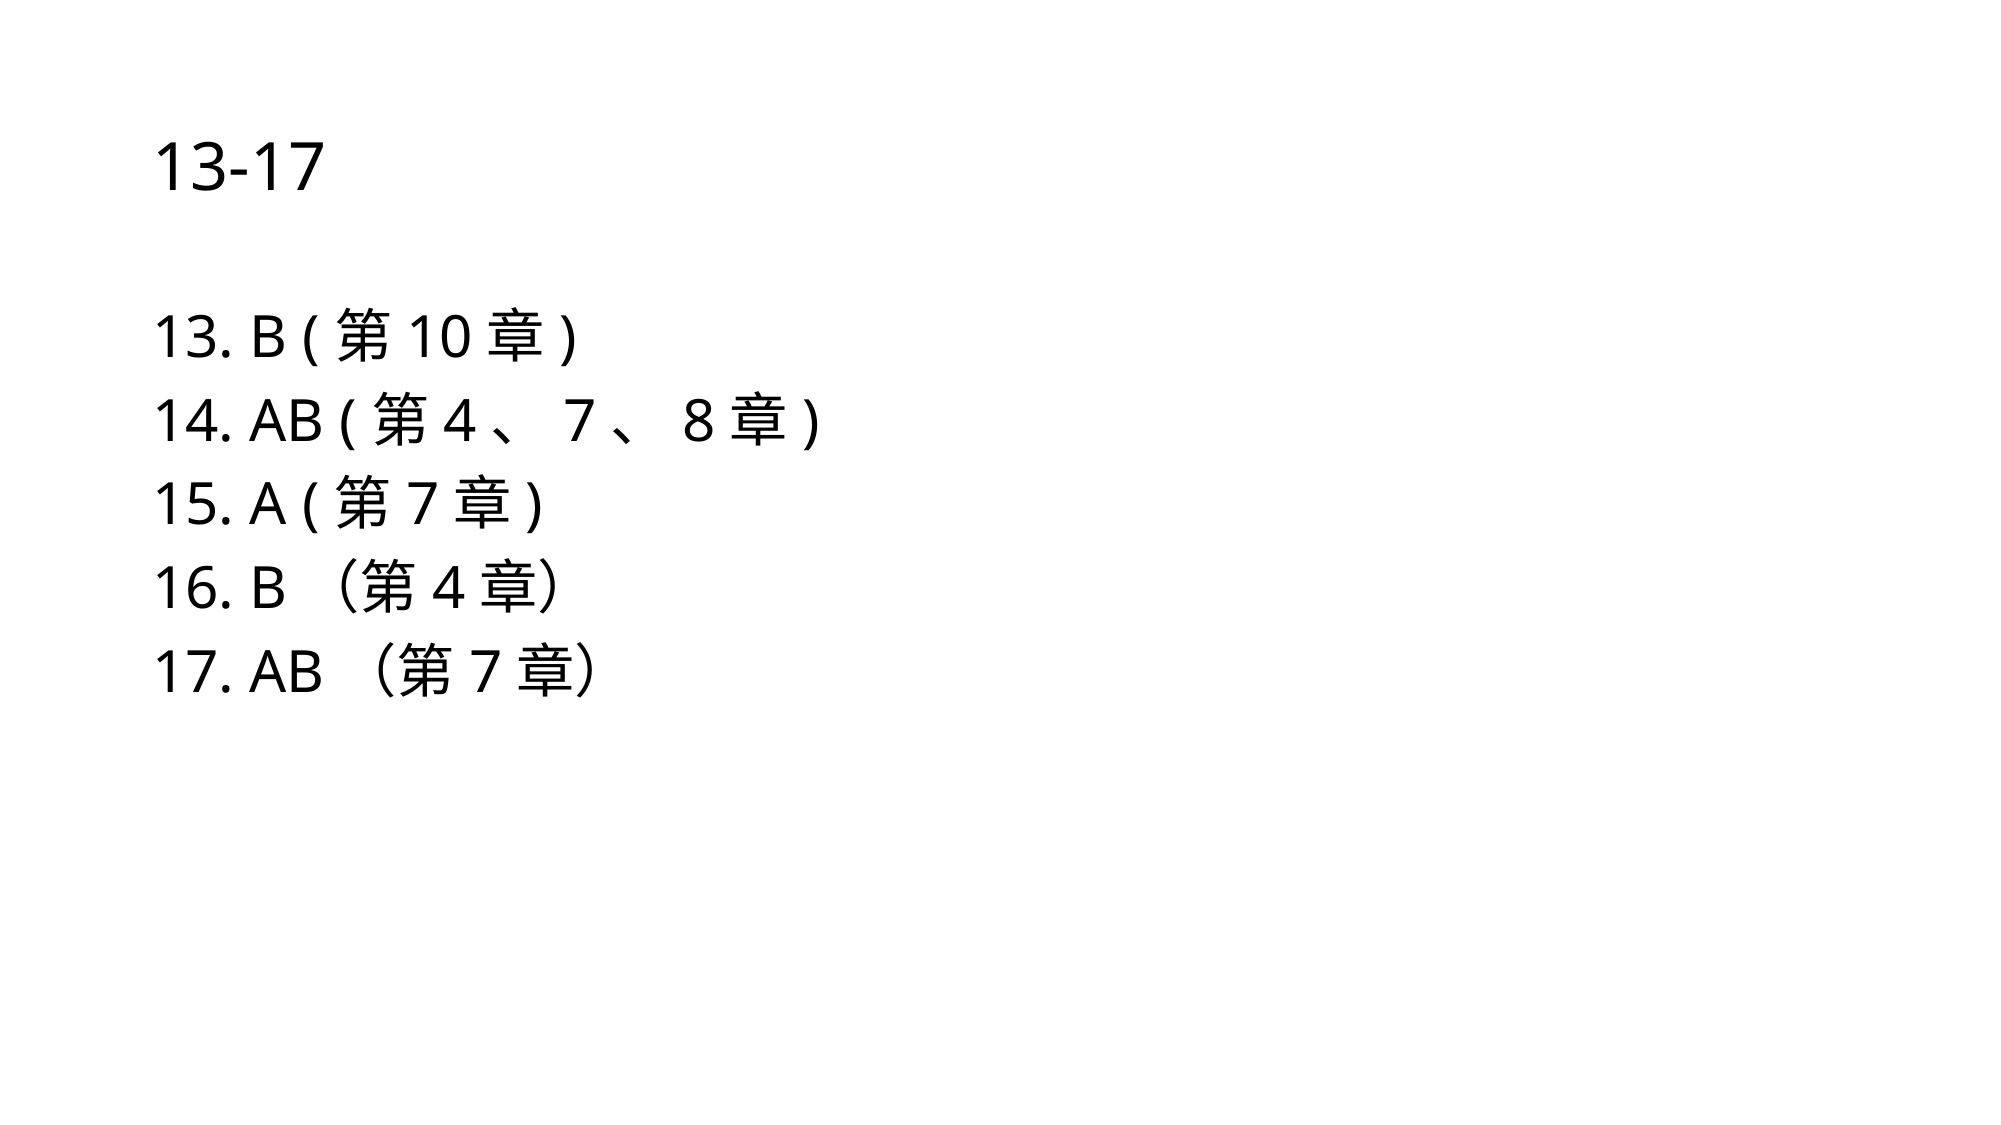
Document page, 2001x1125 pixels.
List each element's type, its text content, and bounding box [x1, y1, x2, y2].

list 13. B (第10章) 14. AB (第4、7、8章) 15. A (第7章) 16. B（第4章） 17. AB（第7章） [137, 299, 1863, 1014]
title 13-17 [137, 59, 1863, 278]
